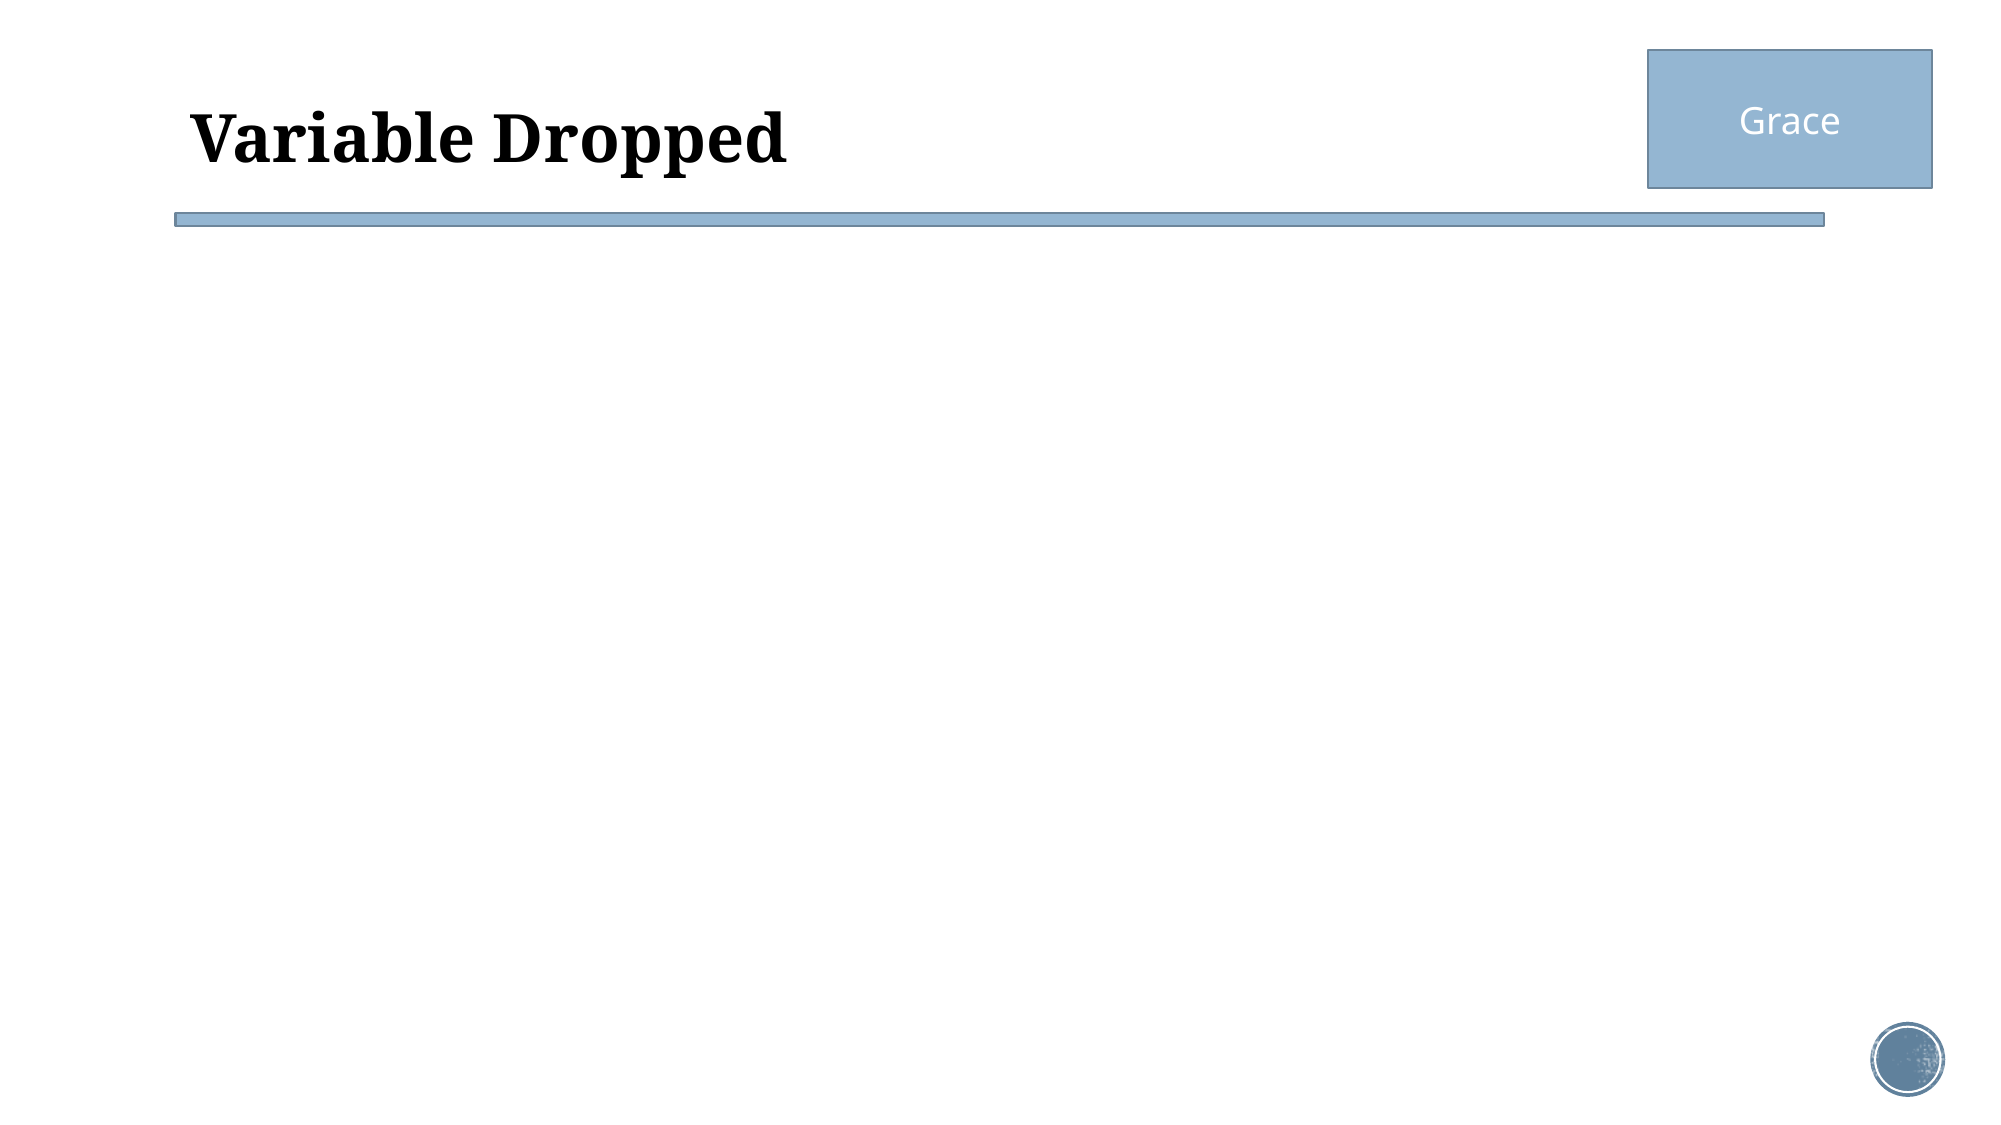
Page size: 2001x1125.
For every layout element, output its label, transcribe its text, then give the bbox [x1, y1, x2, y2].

title Variable Dropped [175, 79, 1826, 204]
text_box Grace [1647, 49, 1933, 189]
